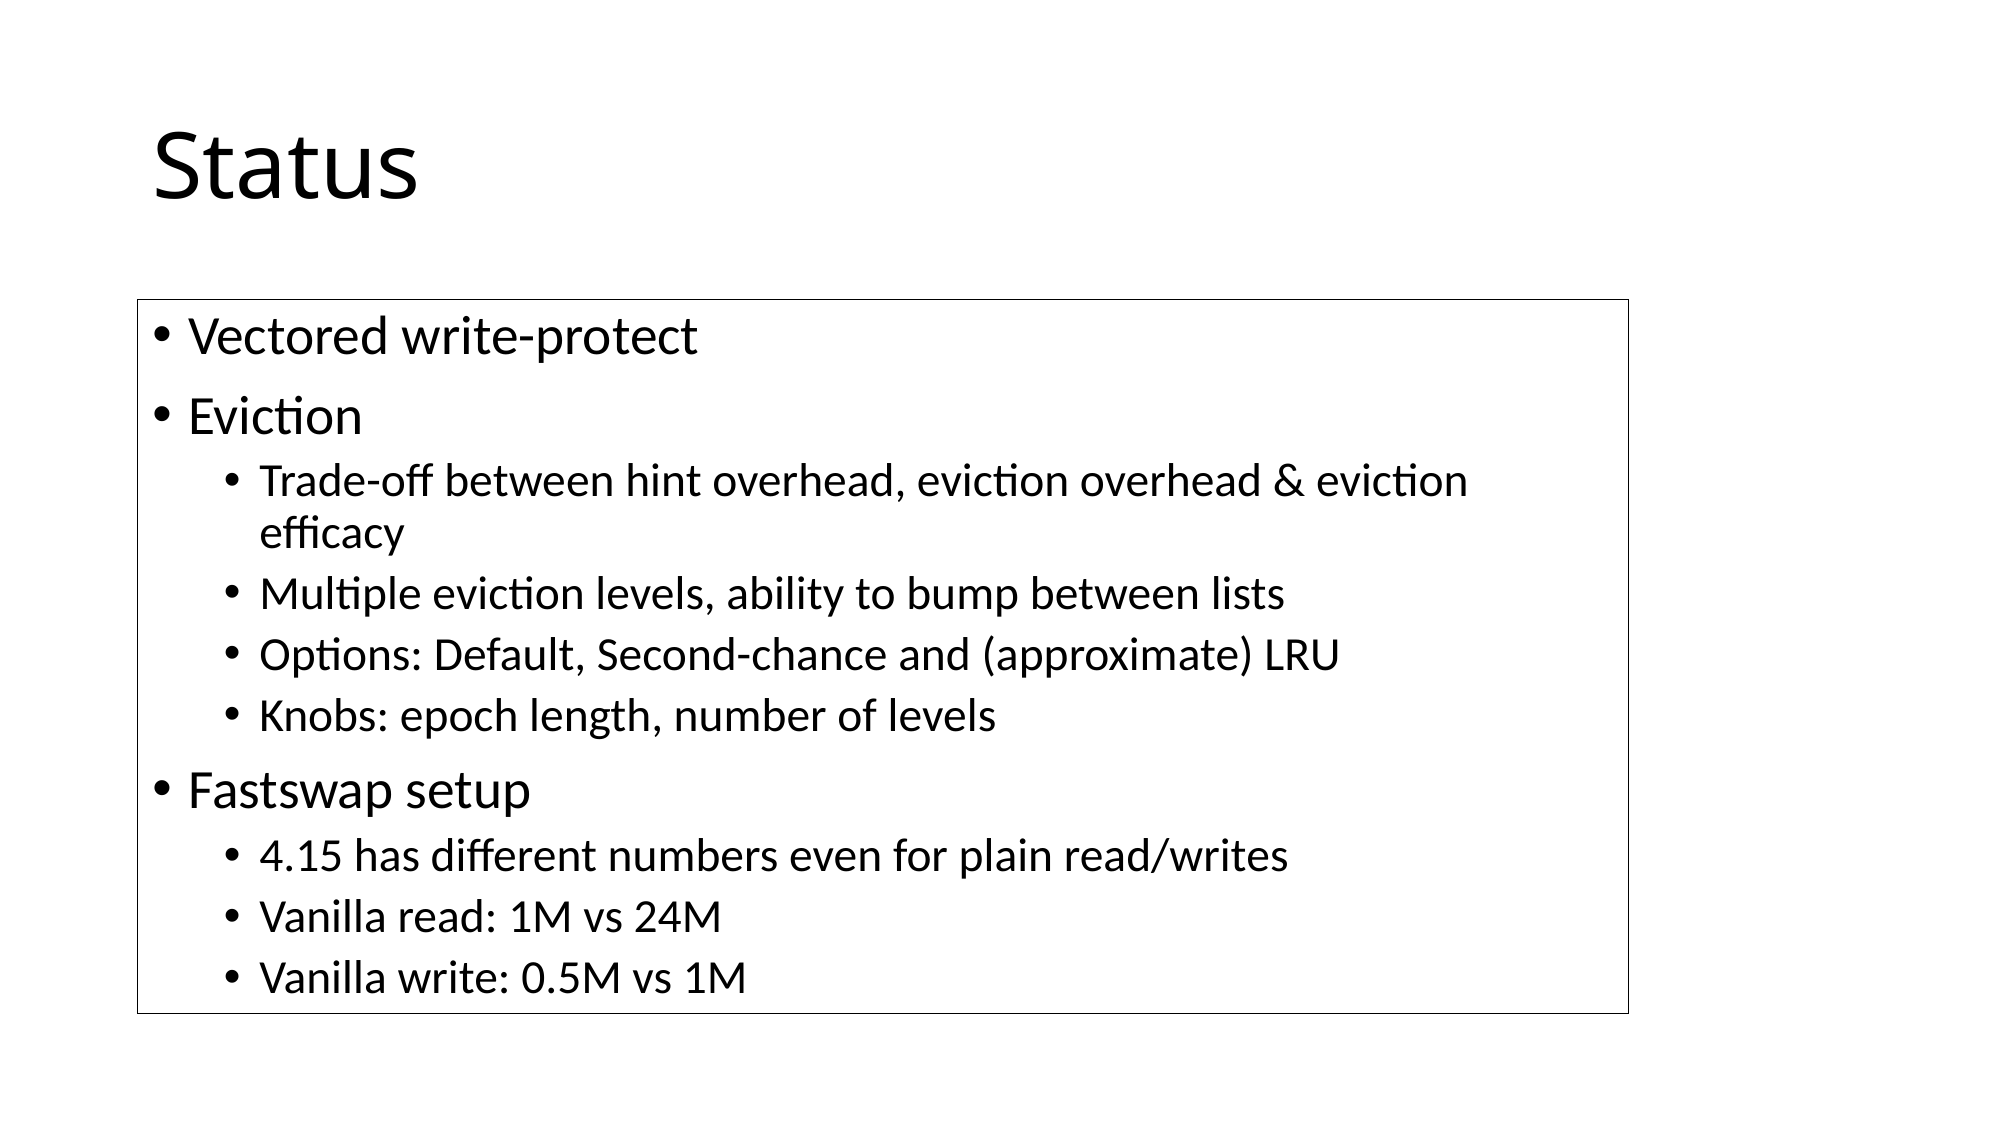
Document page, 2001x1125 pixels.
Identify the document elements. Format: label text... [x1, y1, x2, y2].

title Status [137, 59, 1863, 278]
list Vectored write-protect Eviction Trade-off between hint overhead, eviction overhead & eviction efficacy Multiple eviction levels, ability to bump between lists Options: Default, Second-chance and (approximate) LRU Knobs: epoch length, number of levels Fastswap setup 4.15 has different numbers even for plain read/writes Vanilla read: 1M vs 24M Vanilla write: 0.5M vs 1M [137, 299, 1629, 1014]
